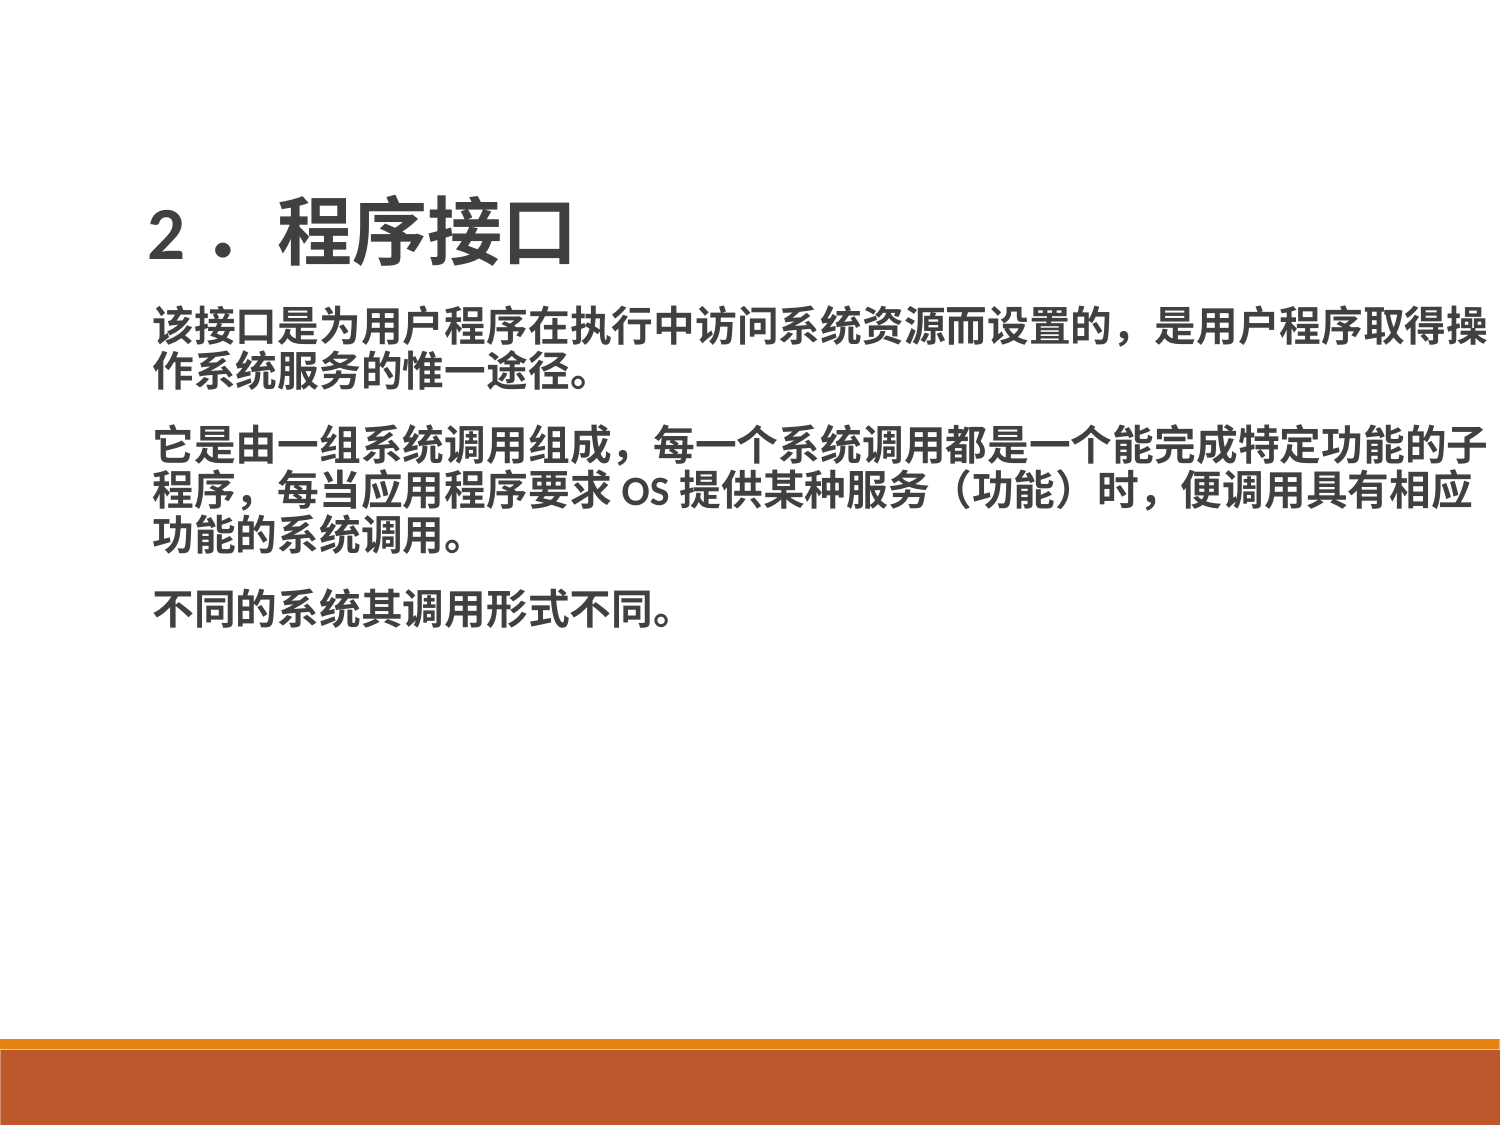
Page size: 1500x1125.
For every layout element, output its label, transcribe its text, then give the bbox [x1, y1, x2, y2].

list 2．程序接口 该接口是为用户程序在执行中访问系统资源而设置的，是用户程序取得操作系统服务的惟一途径。 它是由一组系统调用组成，每一个系统调用都是一个能完成特定功能的子程序，每当应用程序要求OS提供某种服务（功能）时，便调用具有相应功能的系统调用。 不同的系统其调用形式不同。 [137, 187, 1500, 1093]
